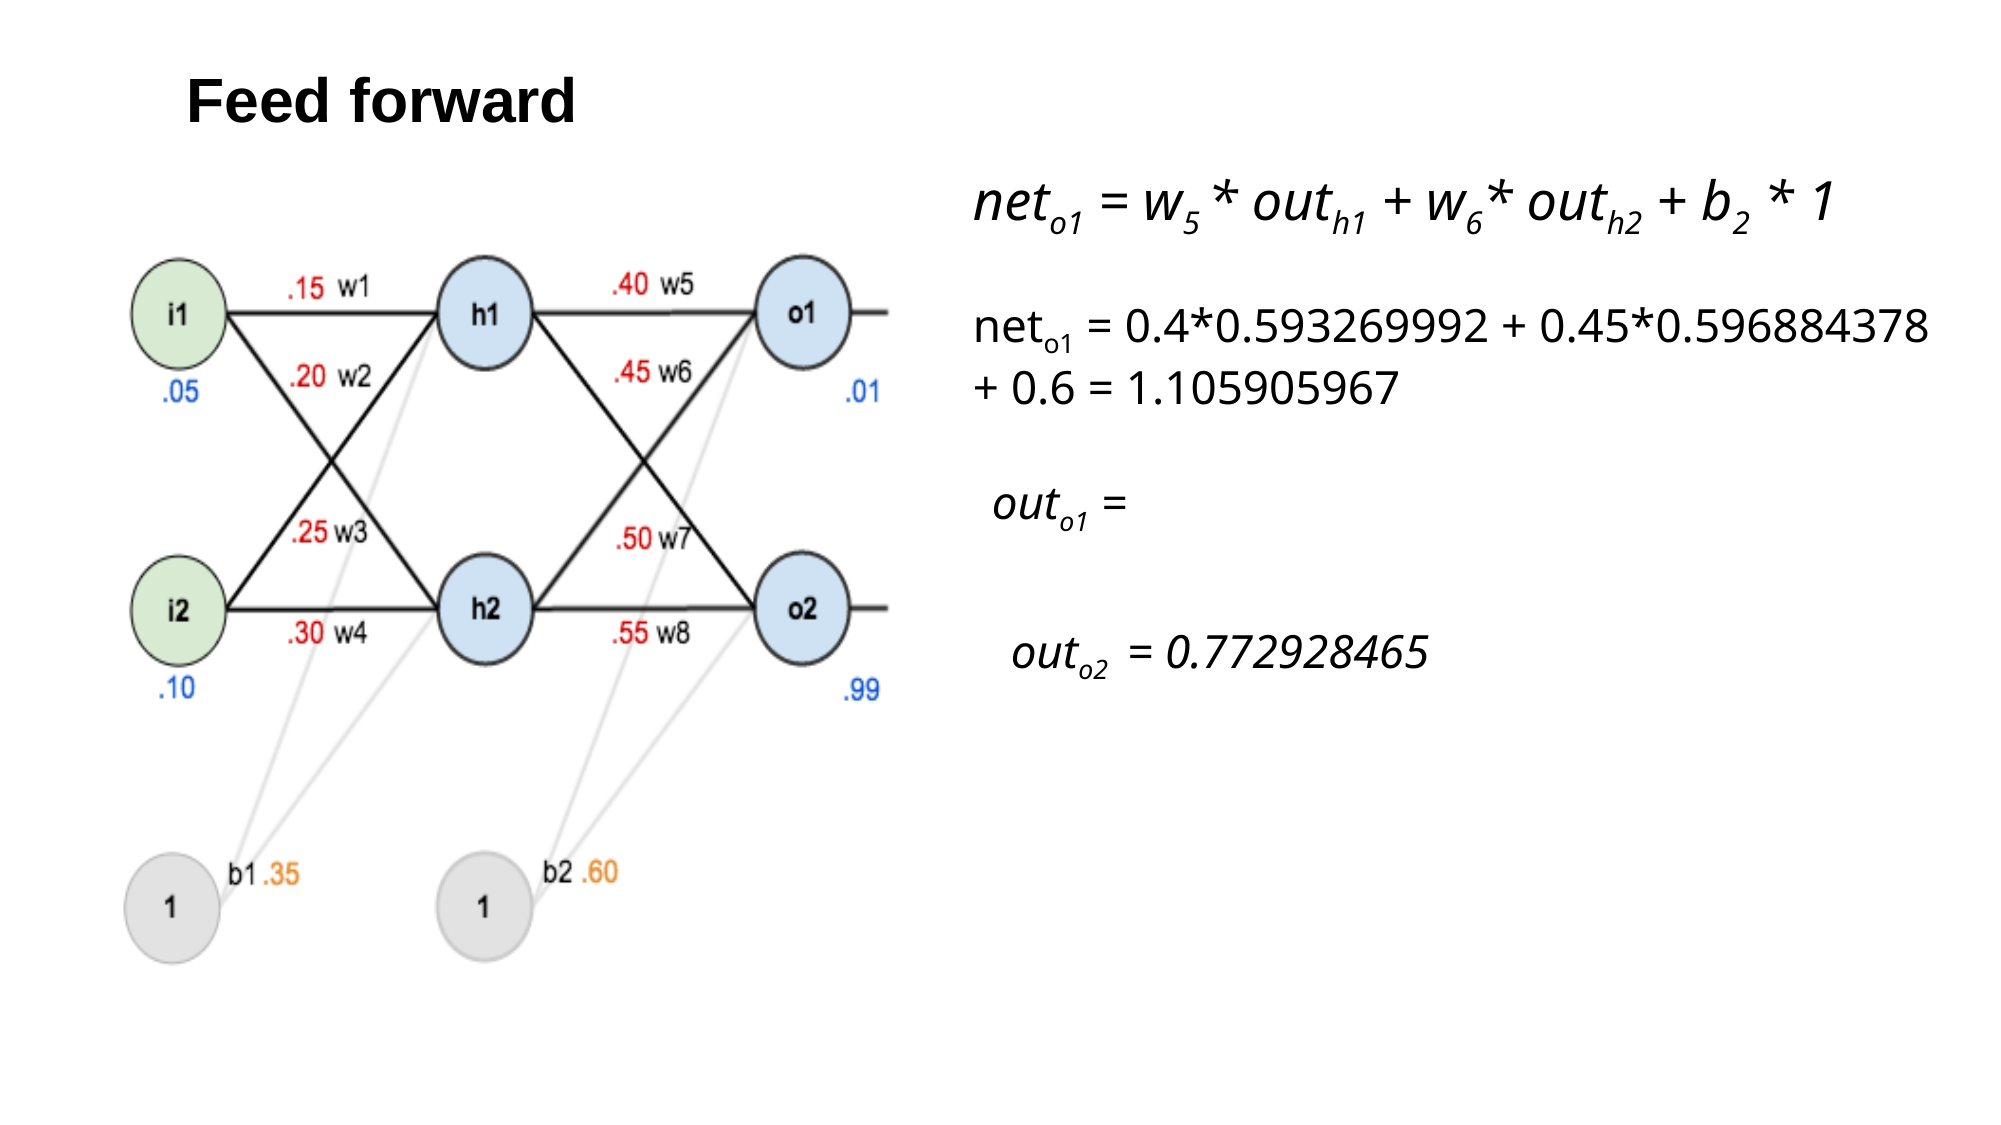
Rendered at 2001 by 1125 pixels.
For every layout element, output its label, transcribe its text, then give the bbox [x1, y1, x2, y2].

text_box outo2 = 0.772928465 [996, 614, 1969, 693]
text_box neto1 = 0.4*0.593269992 + 0.45*0.596884378 + 0.6 = 1.105905967 [958, 289, 1950, 422]
text_box neto1 = w5 * outh1 + w6* outh2 + b2 * 1 [958, 159, 1950, 248]
text_box Feed forward [171, 52, 594, 143]
picture [106, 192, 934, 1006]
